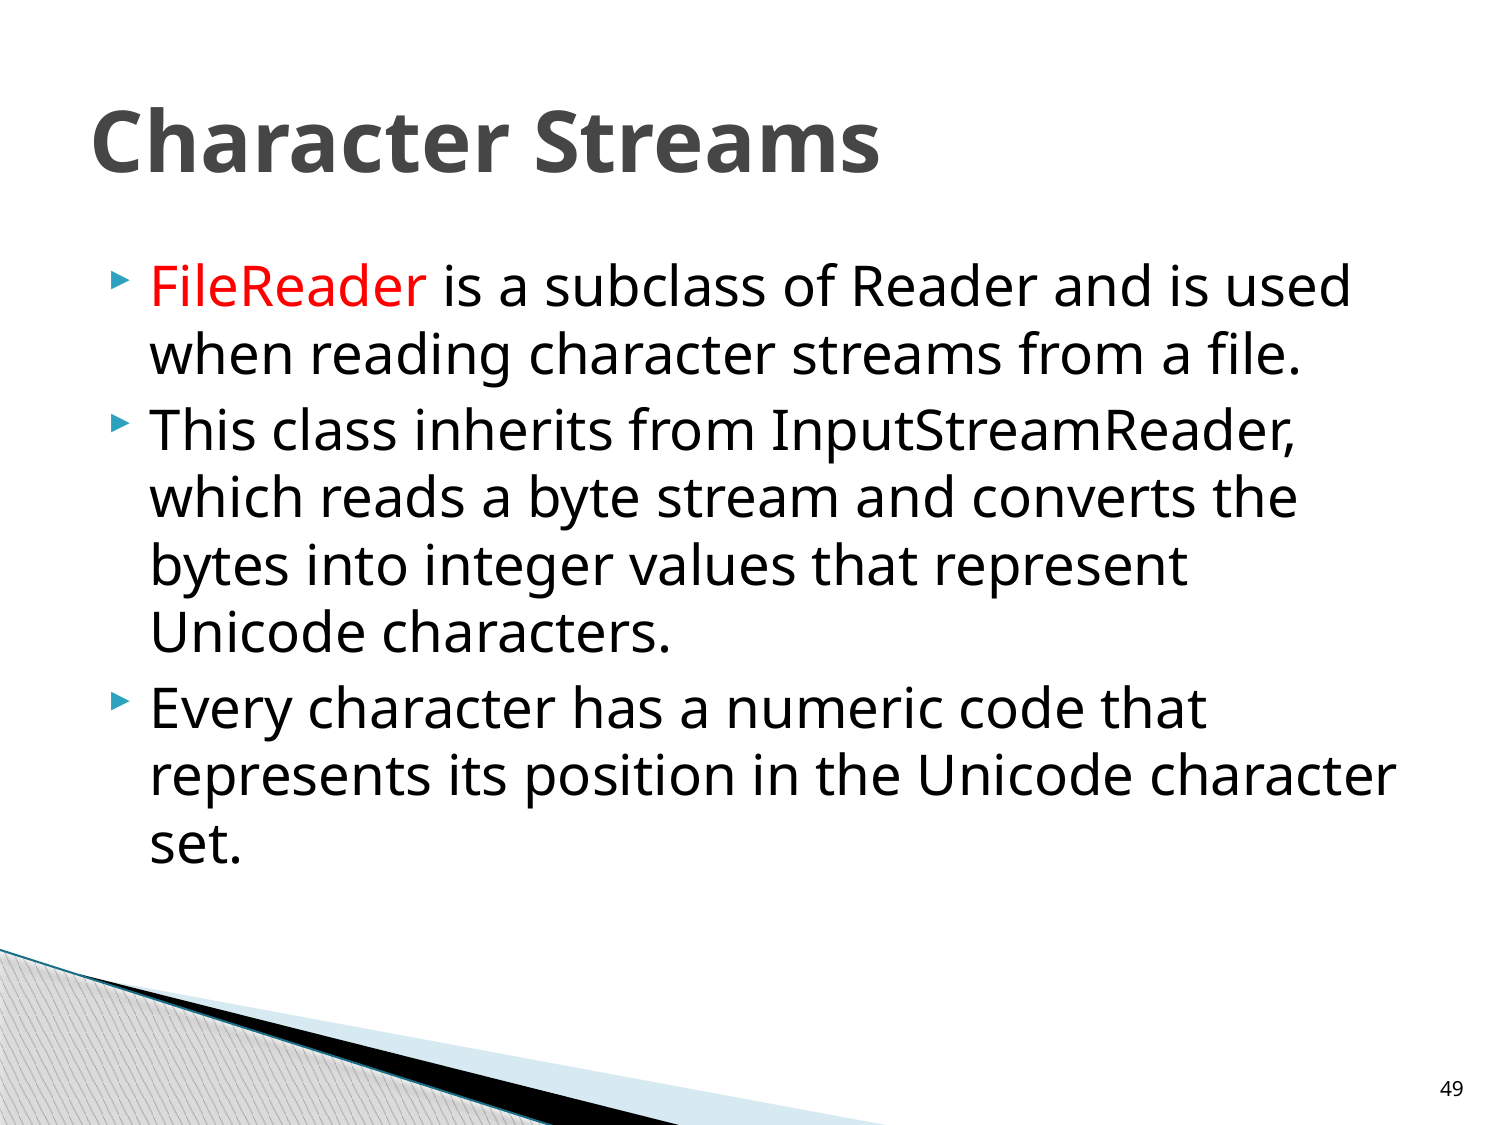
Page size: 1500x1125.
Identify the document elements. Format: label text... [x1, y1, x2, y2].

slide_number 49 [1418, 1051, 1479, 1112]
title Character Streams [75, 45, 1425, 233]
list FileReader is a subclass of Reader and is used when reading character streams from a file. This class inherits from InputStreamReader, which reads a byte stream and converts the bytes into integer values that represent Unicode characters. Every character has a numeric code that represents its position in the Unicode character set. [75, 242, 1425, 986]
